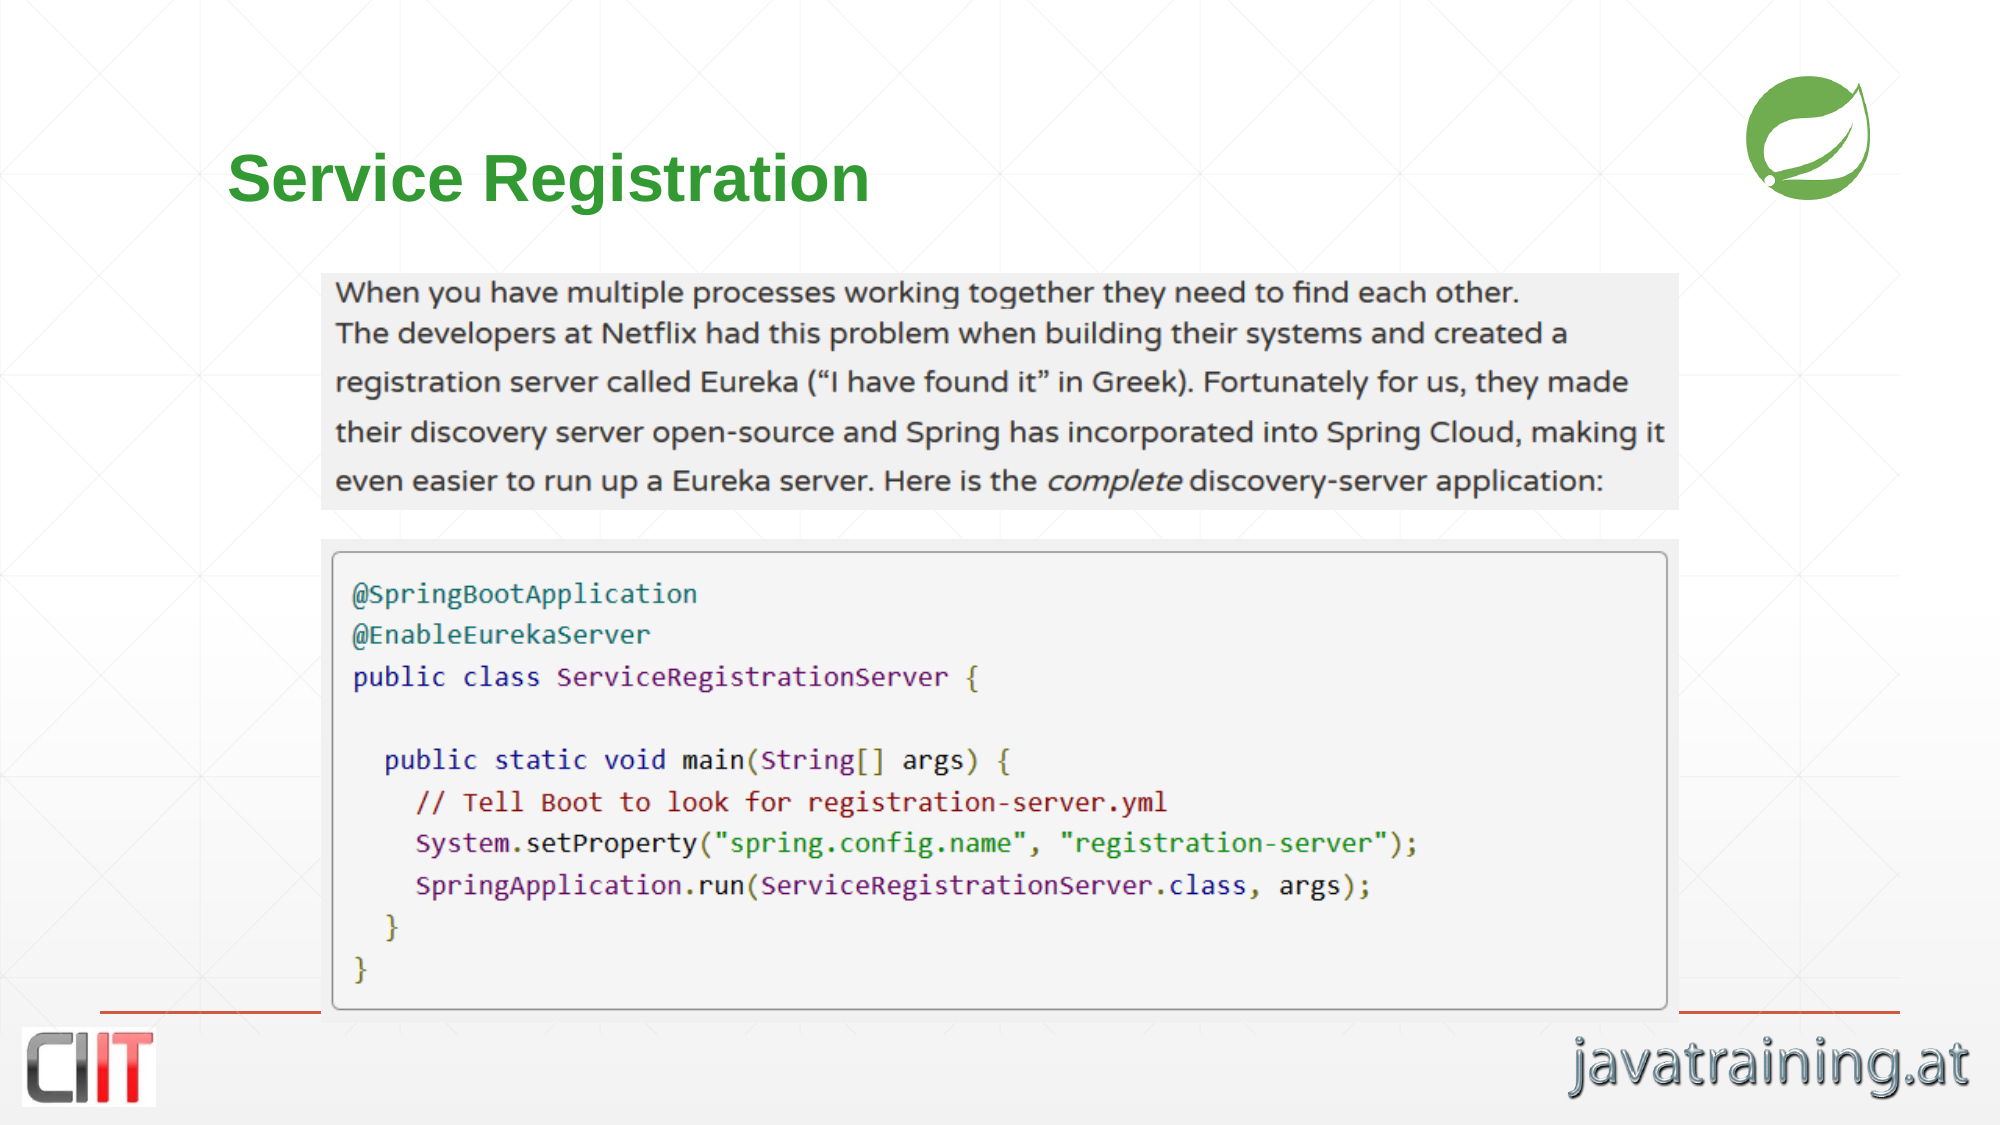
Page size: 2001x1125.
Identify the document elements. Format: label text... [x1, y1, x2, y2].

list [320, 273, 1679, 510]
title Service Registration [212, 82, 1788, 224]
picture [1564, 1034, 1971, 1102]
picture [22, 1027, 156, 1107]
picture [320, 539, 1679, 1023]
picture [1745, 75, 1870, 200]
